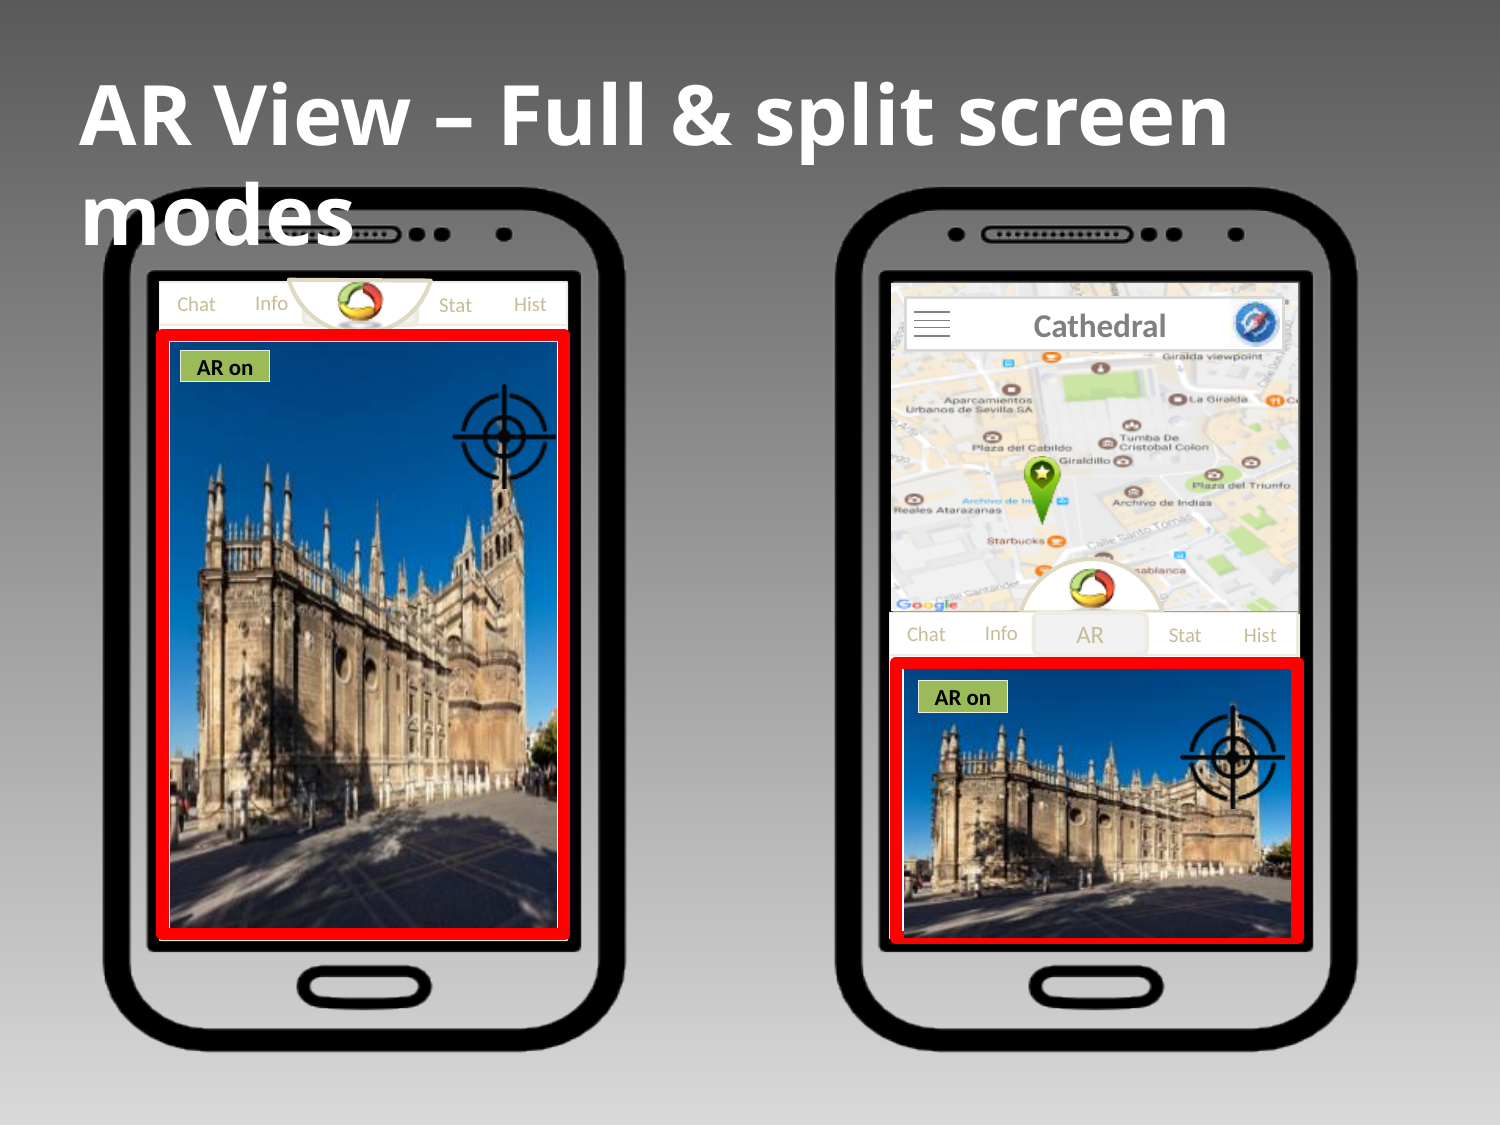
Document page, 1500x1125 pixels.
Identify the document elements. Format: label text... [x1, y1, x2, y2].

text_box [914, 311, 950, 337]
picture [0, 113, 1500, 1107]
text_box AR View – Full & split screen modes [64, 54, 1459, 111]
